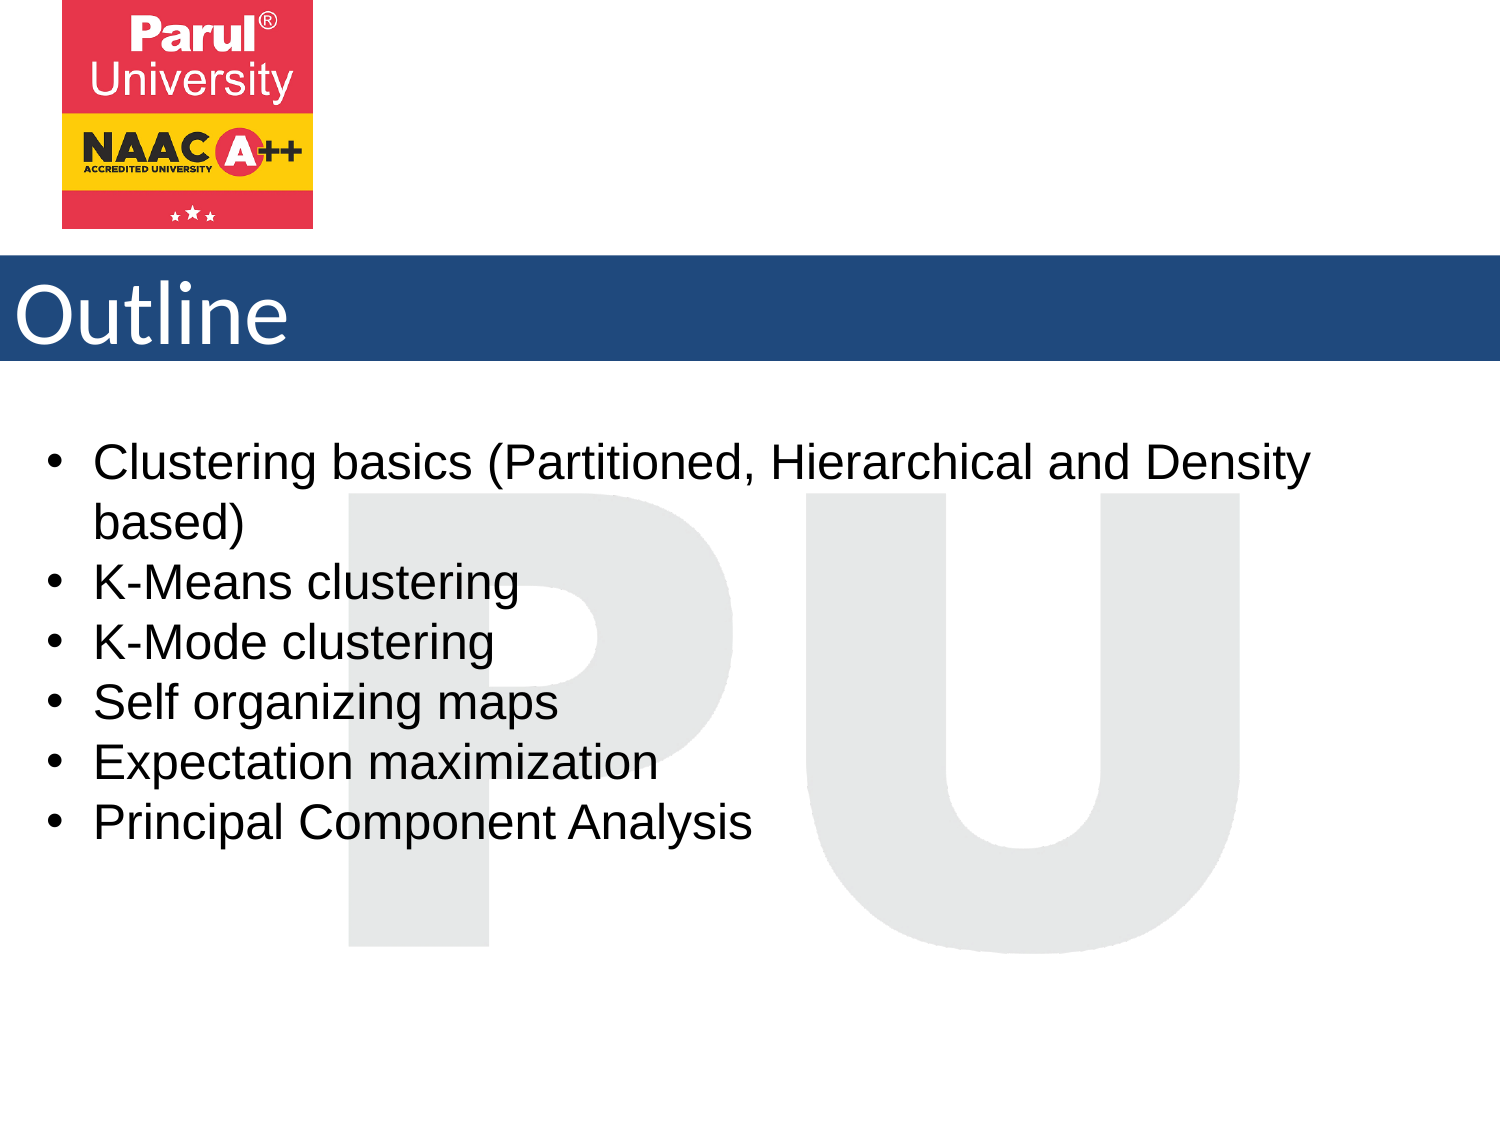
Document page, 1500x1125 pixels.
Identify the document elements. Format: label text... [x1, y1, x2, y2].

text_box Clustering basics (Partitioned, Hierarchical and Density based) K-Means clustering K-Mode clustering Self organizing maps Expectation maximization Principal Component Analysis [31, 422, 1469, 858]
picture [348, 493, 1240, 954]
text_box Outline [0, 255, 1500, 361]
picture [62, 0, 313, 230]
text_box [31, 276, 1469, 368]
